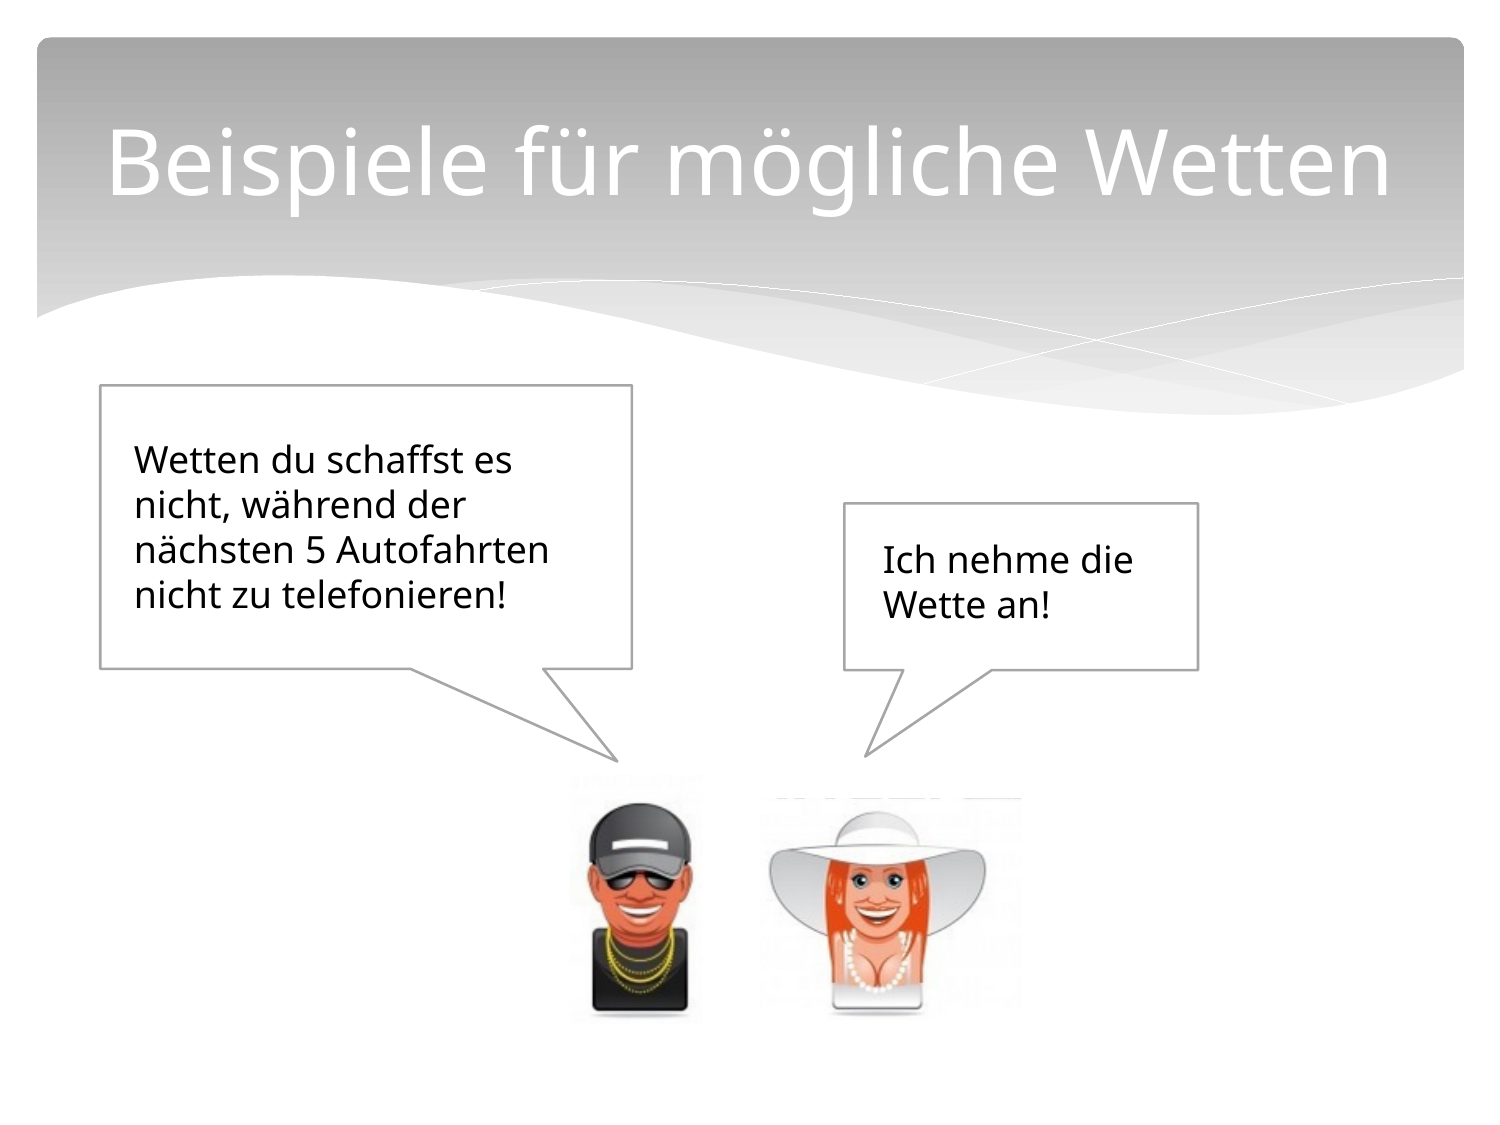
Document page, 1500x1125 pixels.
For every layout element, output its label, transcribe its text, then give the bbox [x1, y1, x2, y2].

text_box [843, 502, 1200, 758]
text_box Wetten du schaffst es nicht, während der nächsten 5 Autofahrten nicht zu telefonieren! [119, 428, 613, 624]
text_box Ich nehme die Wette an! [868, 528, 1199, 634]
title Beispiele für mögliche Wetten [75, 55, 1425, 261]
picture [759, 798, 1022, 1020]
text_box [98, 384, 634, 763]
picture [569, 774, 703, 1024]
